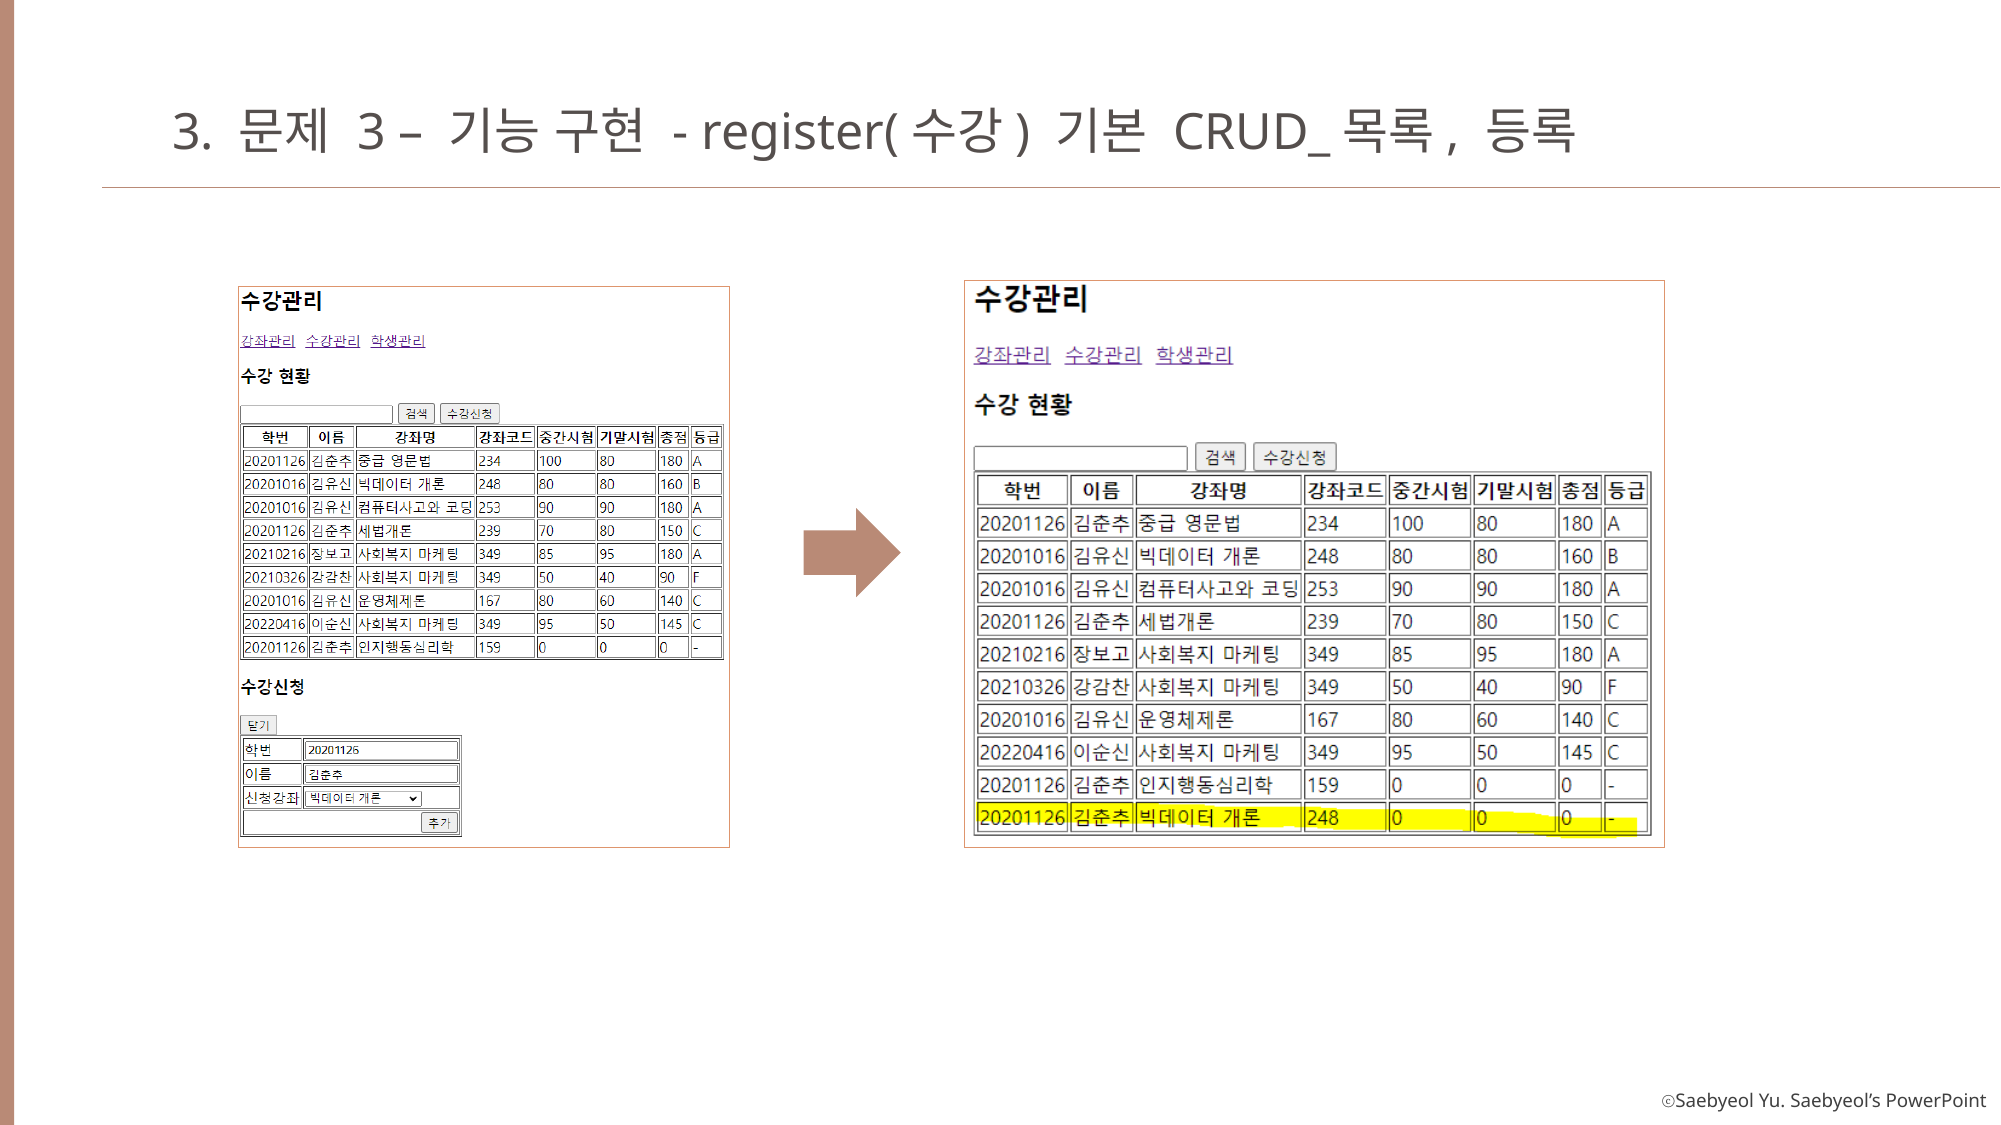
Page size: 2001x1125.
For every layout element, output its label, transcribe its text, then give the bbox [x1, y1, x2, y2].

text_box 3. 문제 3 – 기능 구현 - register(수강) 기본 CRUD_목록, 등록 [157, 91, 1593, 167]
picture [963, 280, 1665, 848]
picture [238, 286, 730, 848]
text_box [0, 0, 15, 1125]
text_box [802, 505, 903, 600]
